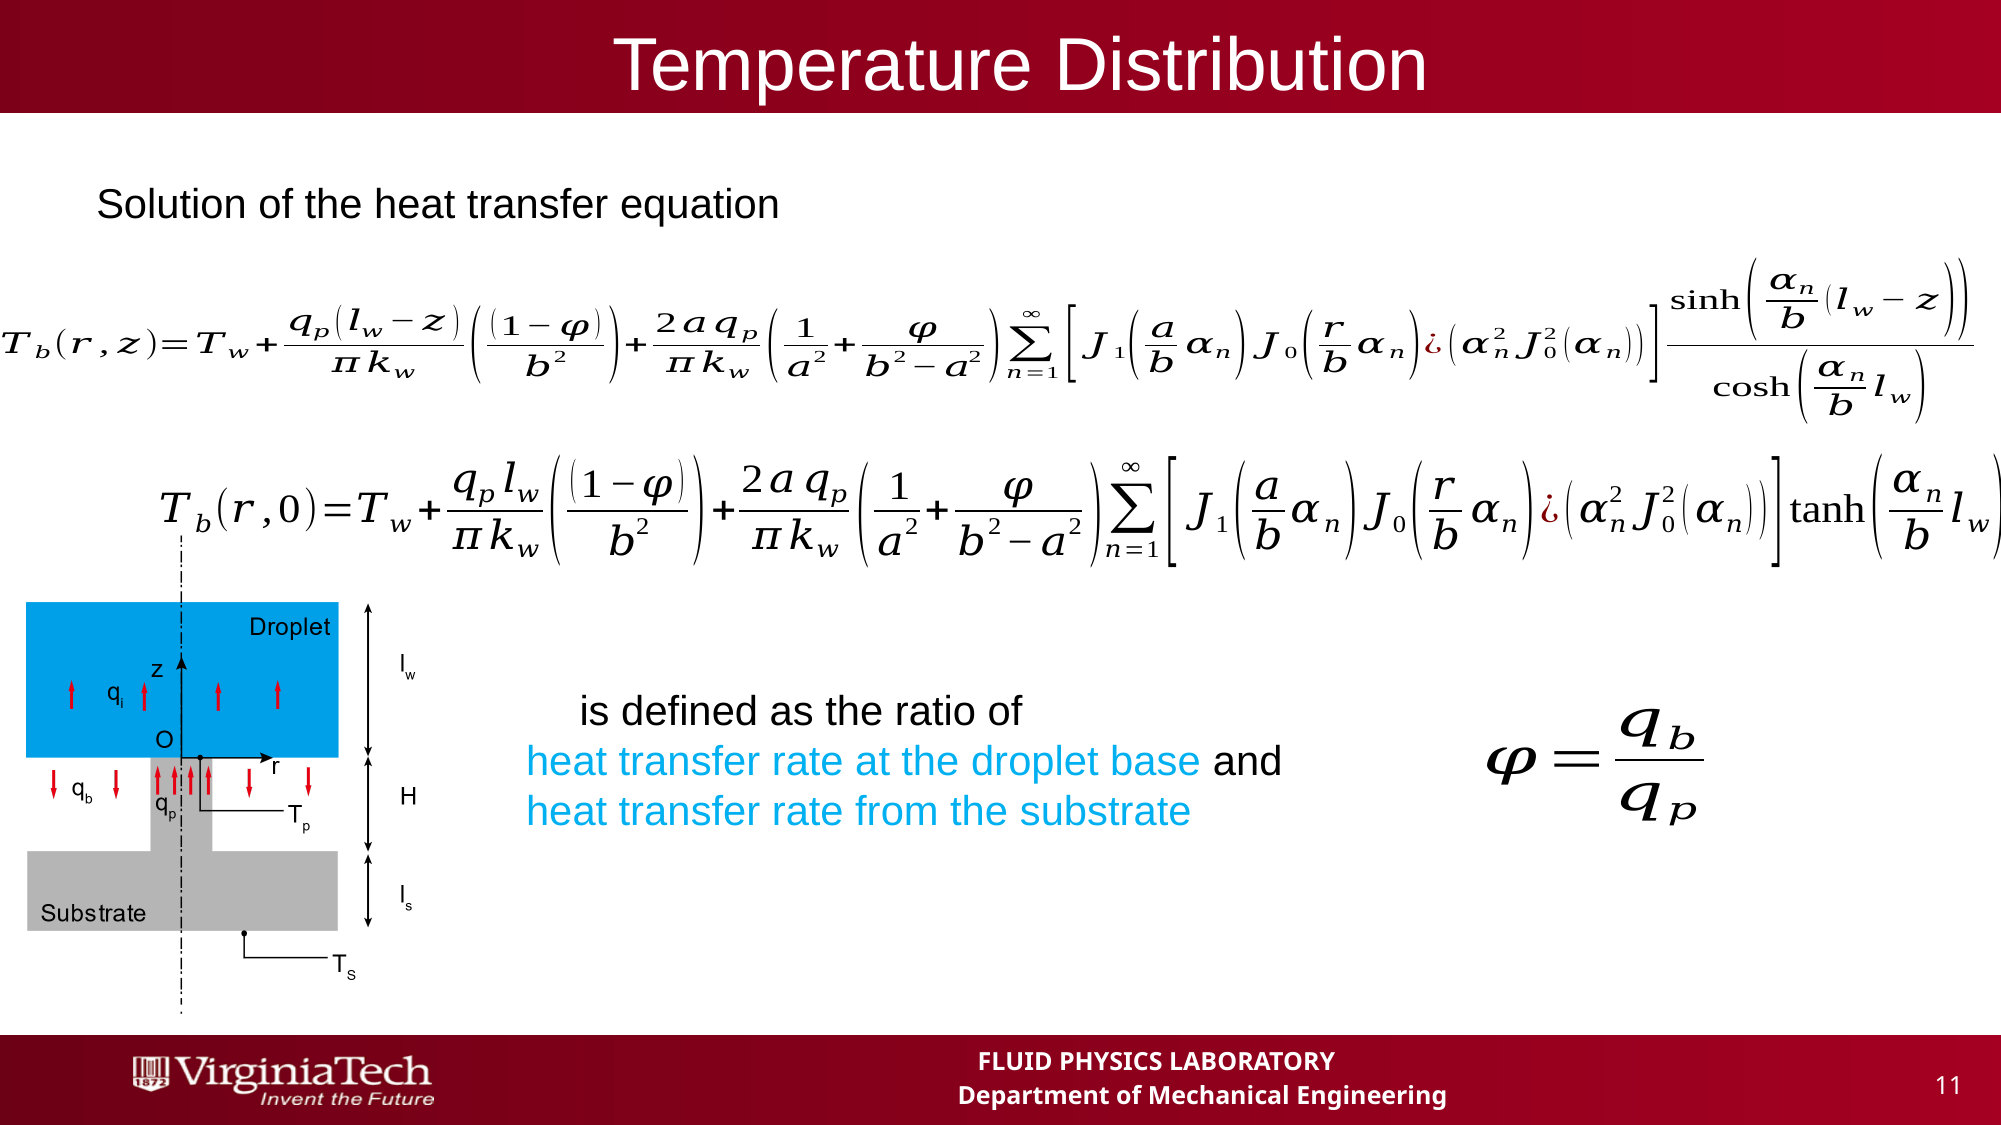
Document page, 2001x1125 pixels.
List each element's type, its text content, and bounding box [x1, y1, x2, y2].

slide_number 11 [1913, 1062, 2000, 1108]
picture [133, 1055, 434, 1105]
picture [216, 686, 220, 710]
picture [276, 684, 280, 708]
picture [70, 683, 74, 708]
title Temperature Distribution [0, 0, 2000, 113]
text_box Solution of the heat transfer equation [81, 169, 1000, 235]
picture [25, 535, 419, 1015]
